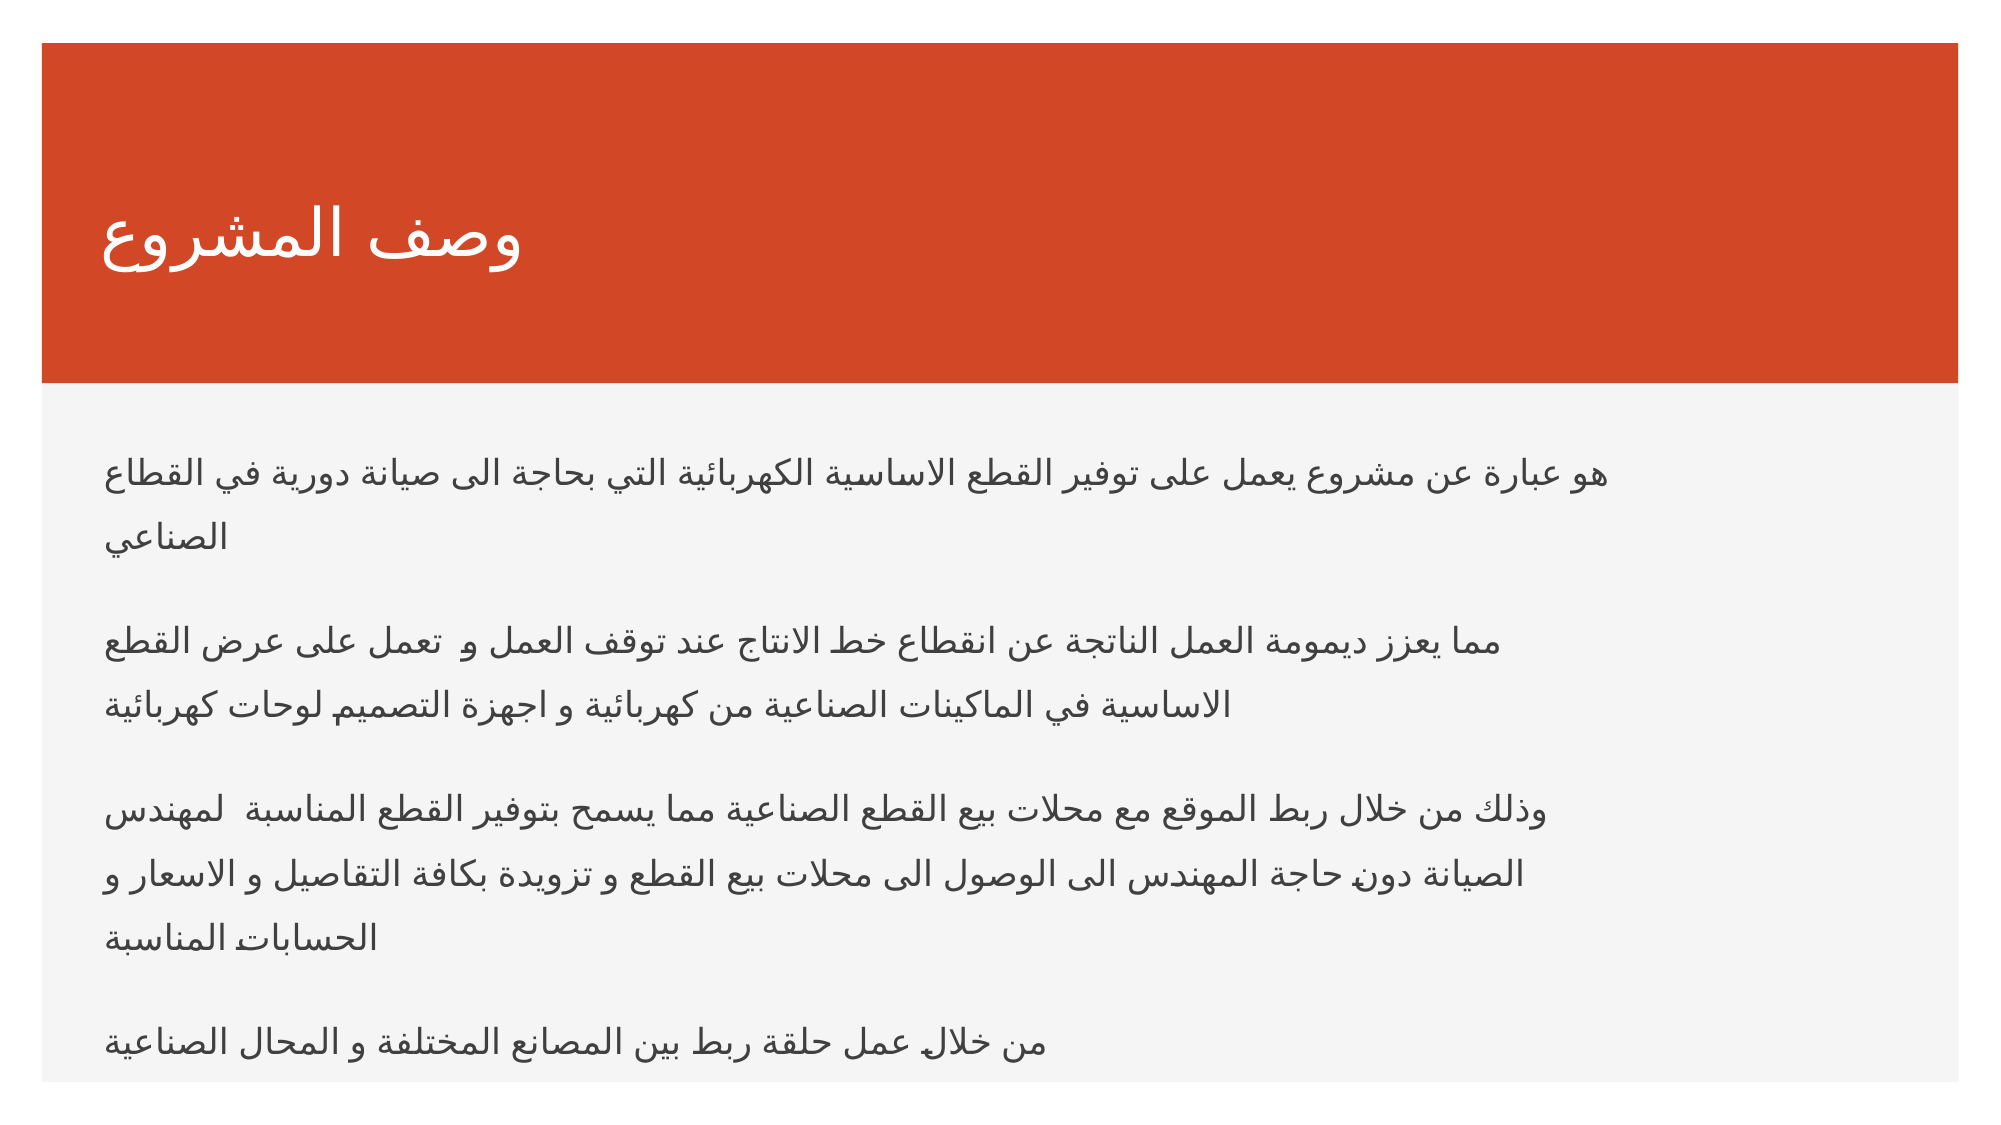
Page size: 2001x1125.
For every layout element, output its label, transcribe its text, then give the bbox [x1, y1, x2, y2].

title وصف المشروع [85, 251, 1214, 357]
list هو عبارة عن مشروع يعمل على توفير القطع الاساسية الكهربائية التي بحاجة الى صيانة دورية في القطاع الصناعي مما يعزز ديمومة العمل الناتجة عن انقطاع خط الانتاج عند توقف العمل و تعمل على عرض القطع الاساسية في الماكينات الصناعية من كهربائية و اجهزة التصميم لوحات كهربائية وذلك من خلال ربط الموقع مع محلات بيع القطع الصناعية مما يسمح بتوفير القطع المناسبة لمهندس الصيانة دون حاجة المهندس الى الوصول الى محلات بيع القطع و تزويدة بكافة التقاصيل و الاسعار و الحسابات المناسبة من خلال عمل حلقة ربط بين المصانع المختلفة و المحال الصناعية [88, 420, 1638, 1073]
text_box [88, 474, 798, 886]
